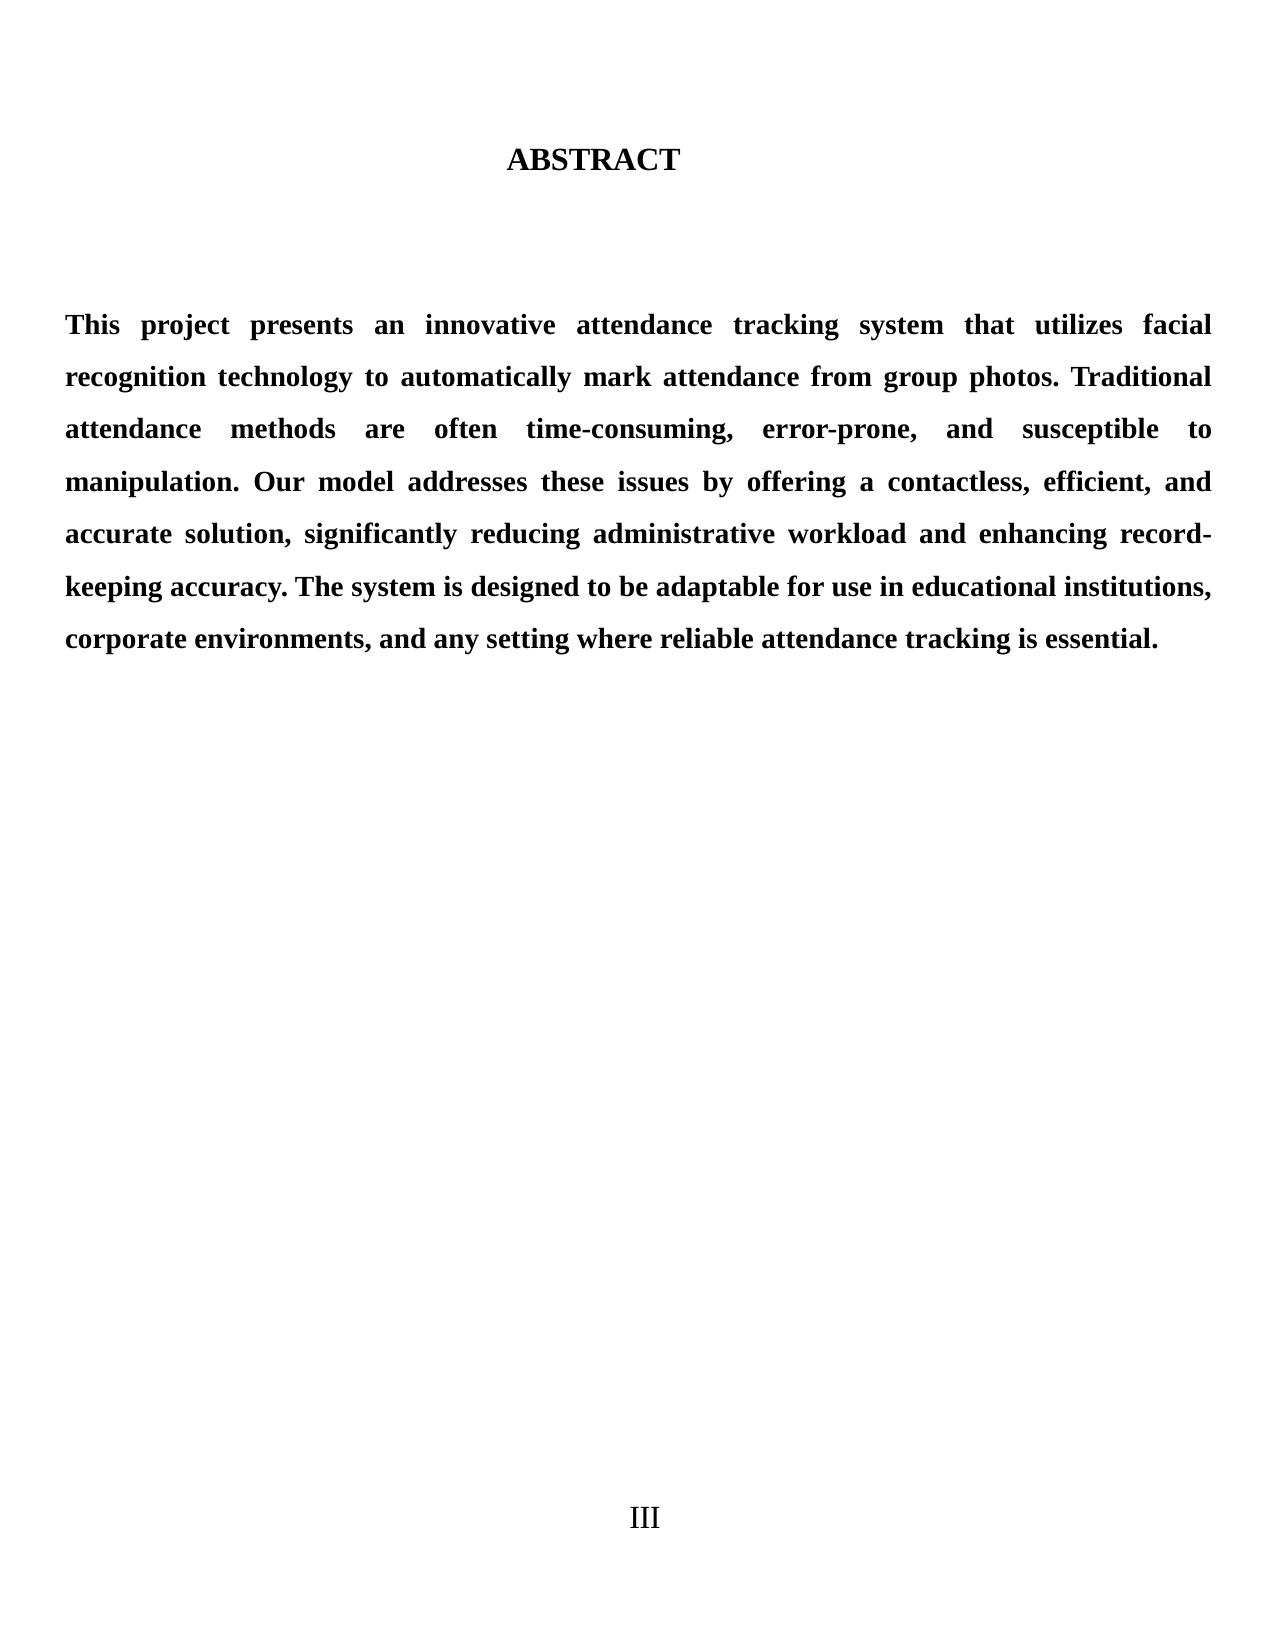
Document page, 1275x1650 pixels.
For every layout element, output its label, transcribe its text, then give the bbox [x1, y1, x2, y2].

text_box ABSTRACT [504, 135, 689, 177]
text_box This project presents an innovative attendance tracking system that utilizes facial recognition technology to automatically mark attendance from group photos. Traditional attendance methods are often time-consuming, error-prone, and susceptible to manipulation. Our model addresses these issues by offering a contactless, efficient, and accurate solution, significantly reducing administrative workload and enhancing record-keeping accuracy. The system is designed to be adaptable for use in educational institutions, corporate environments, and any setting where reliable attendance tracking is essential. [62, 285, 1215, 655]
text_box III [627, 1497, 665, 1536]
